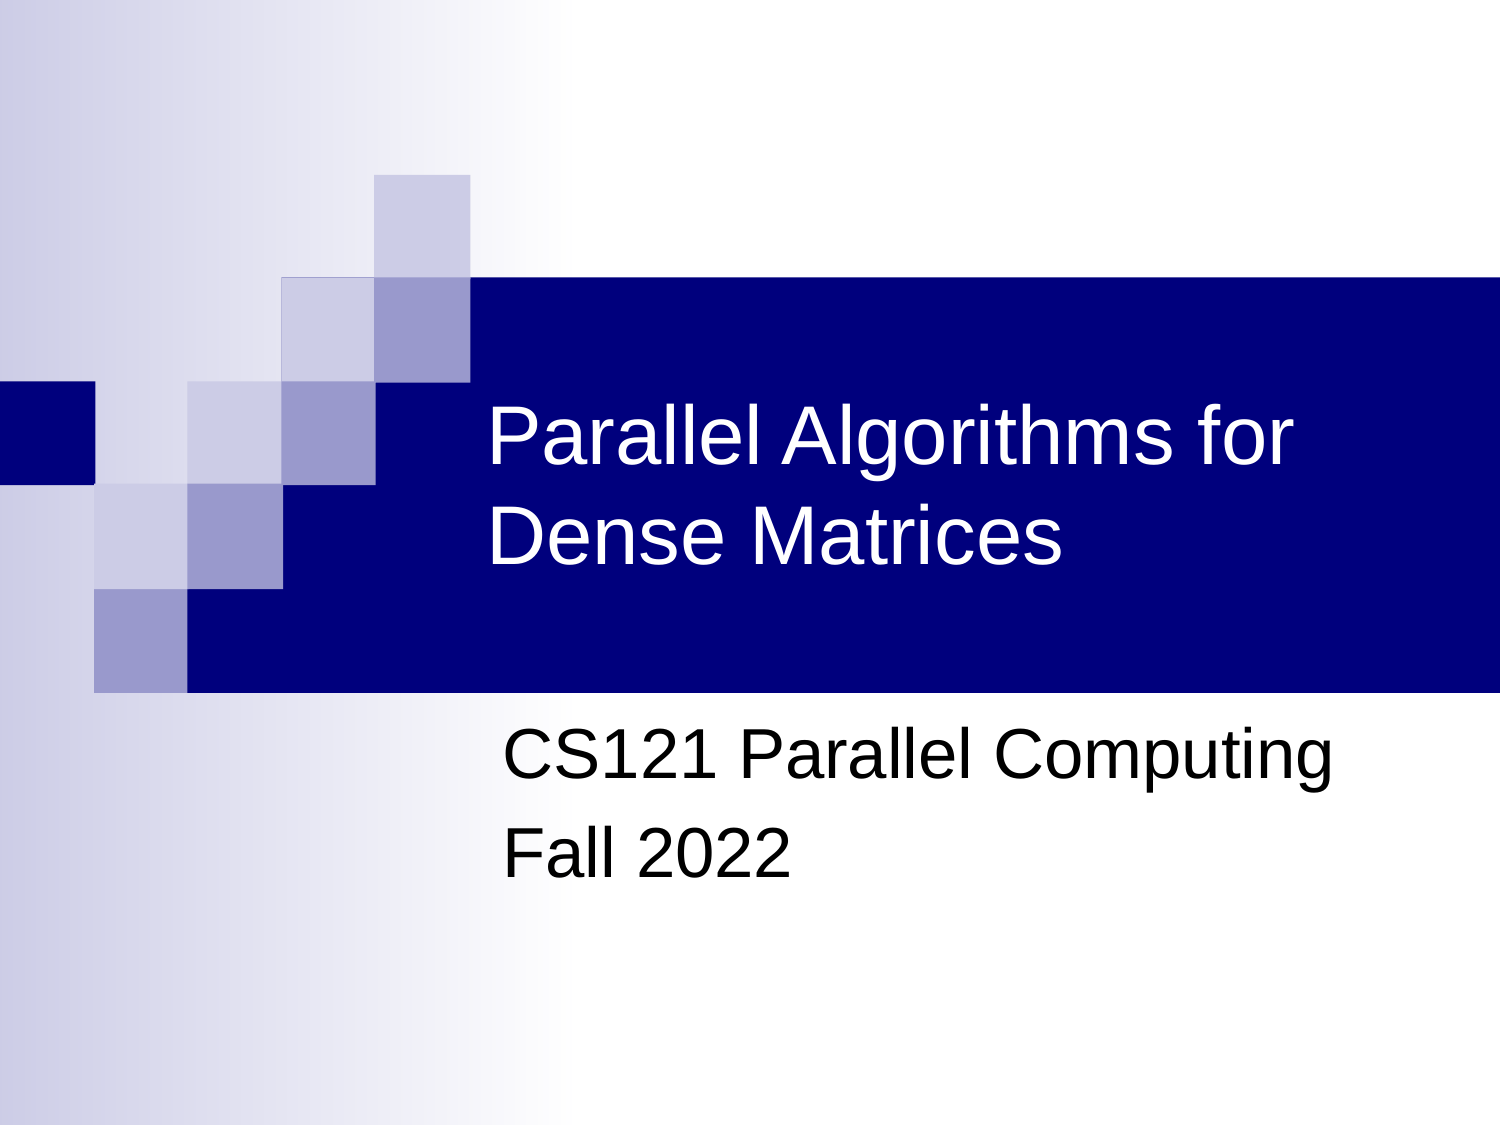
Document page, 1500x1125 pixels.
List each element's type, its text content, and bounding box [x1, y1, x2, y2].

subtitle CS121 Parallel Computing Fall 2022 [487, 699, 1475, 988]
title Parallel Algorithms for Dense Matrices [471, 299, 1500, 663]
